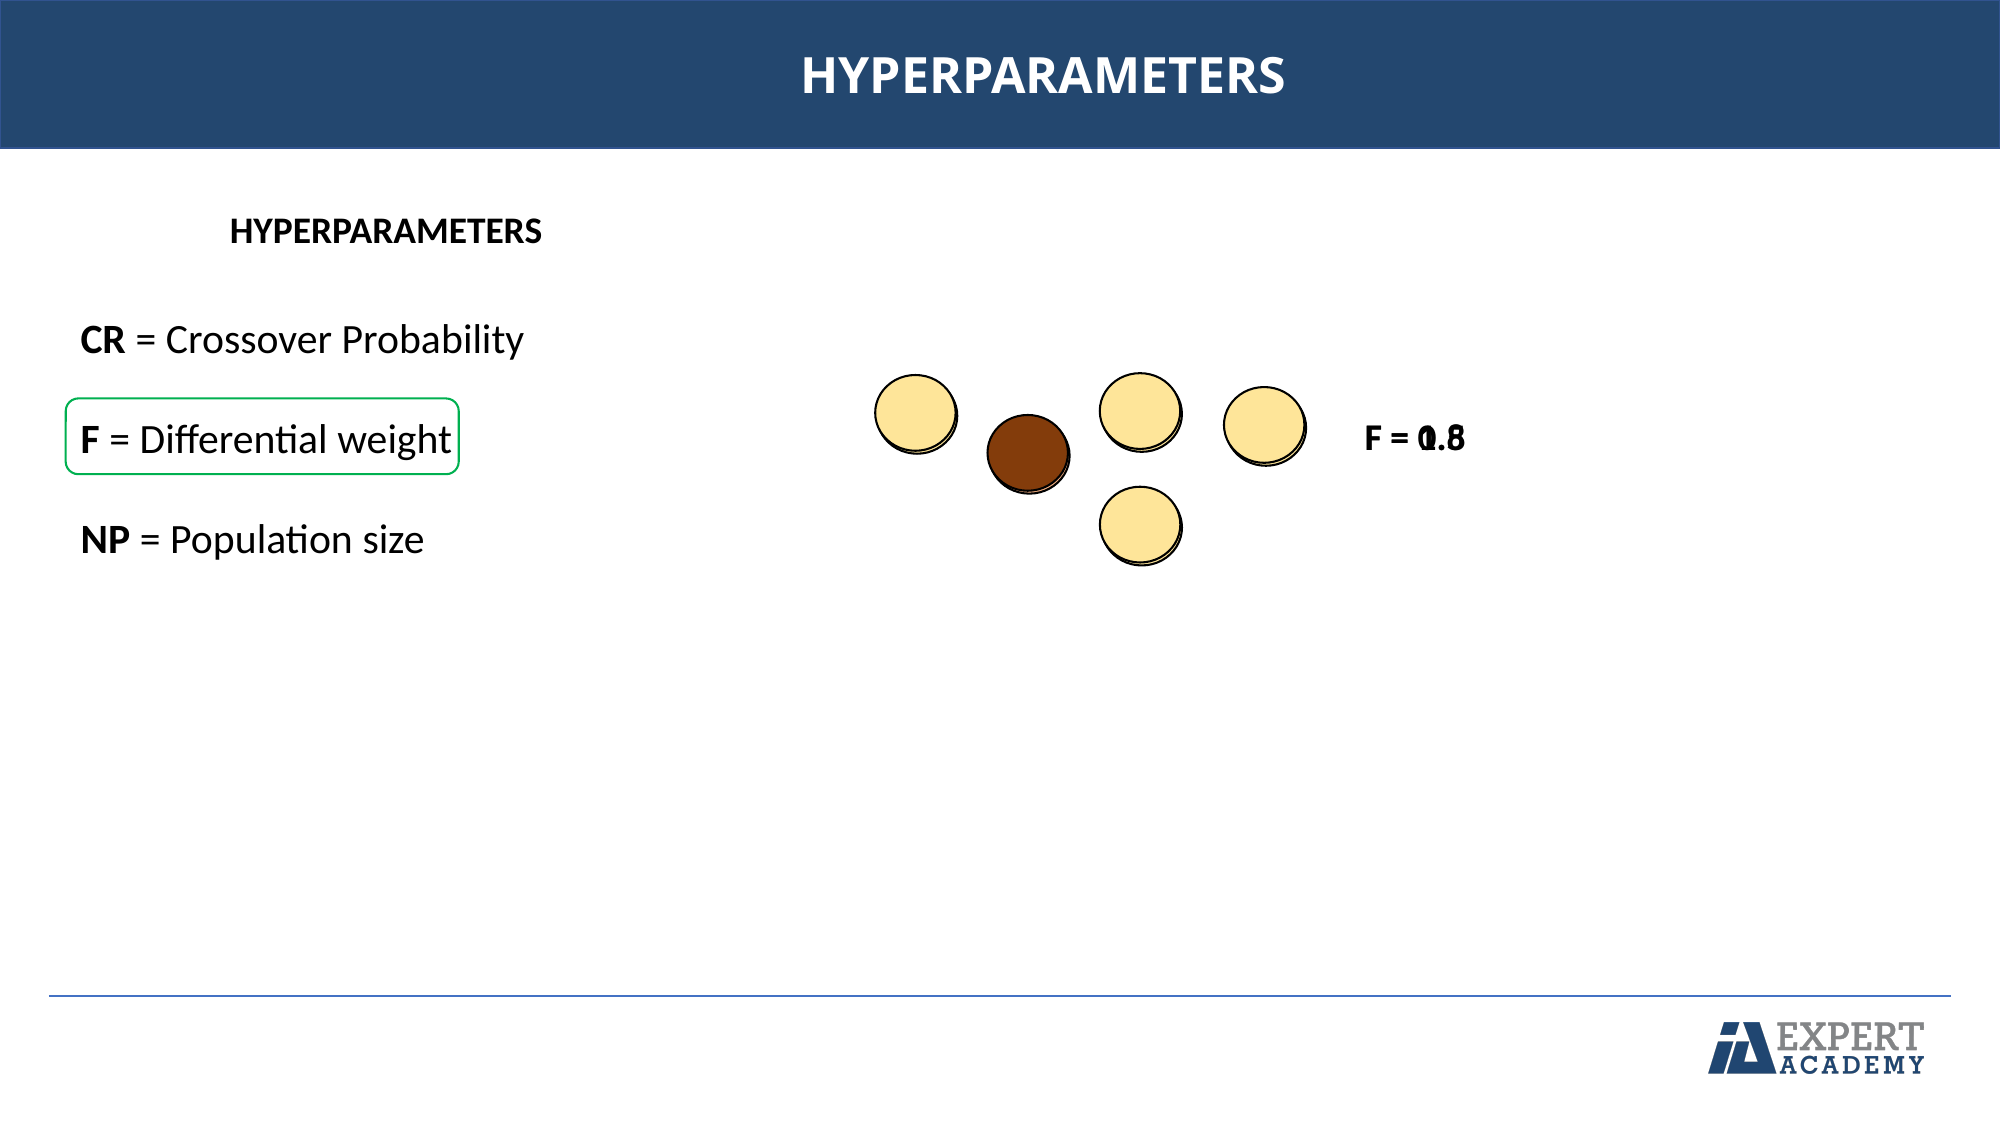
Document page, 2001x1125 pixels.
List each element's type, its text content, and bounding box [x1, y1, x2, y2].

text_box HYPERPARAMETERS [686, 36, 1400, 112]
picture [1708, 1022, 1925, 1074]
text_box [0, 0, 2000, 149]
text_box HYPERPARAMETERS [189, 198, 583, 259]
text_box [874, 372, 1564, 563]
text_box [65, 398, 459, 475]
text_box CR = Crossover Probability F = Differential weight NP = Population size [65, 304, 583, 570]
